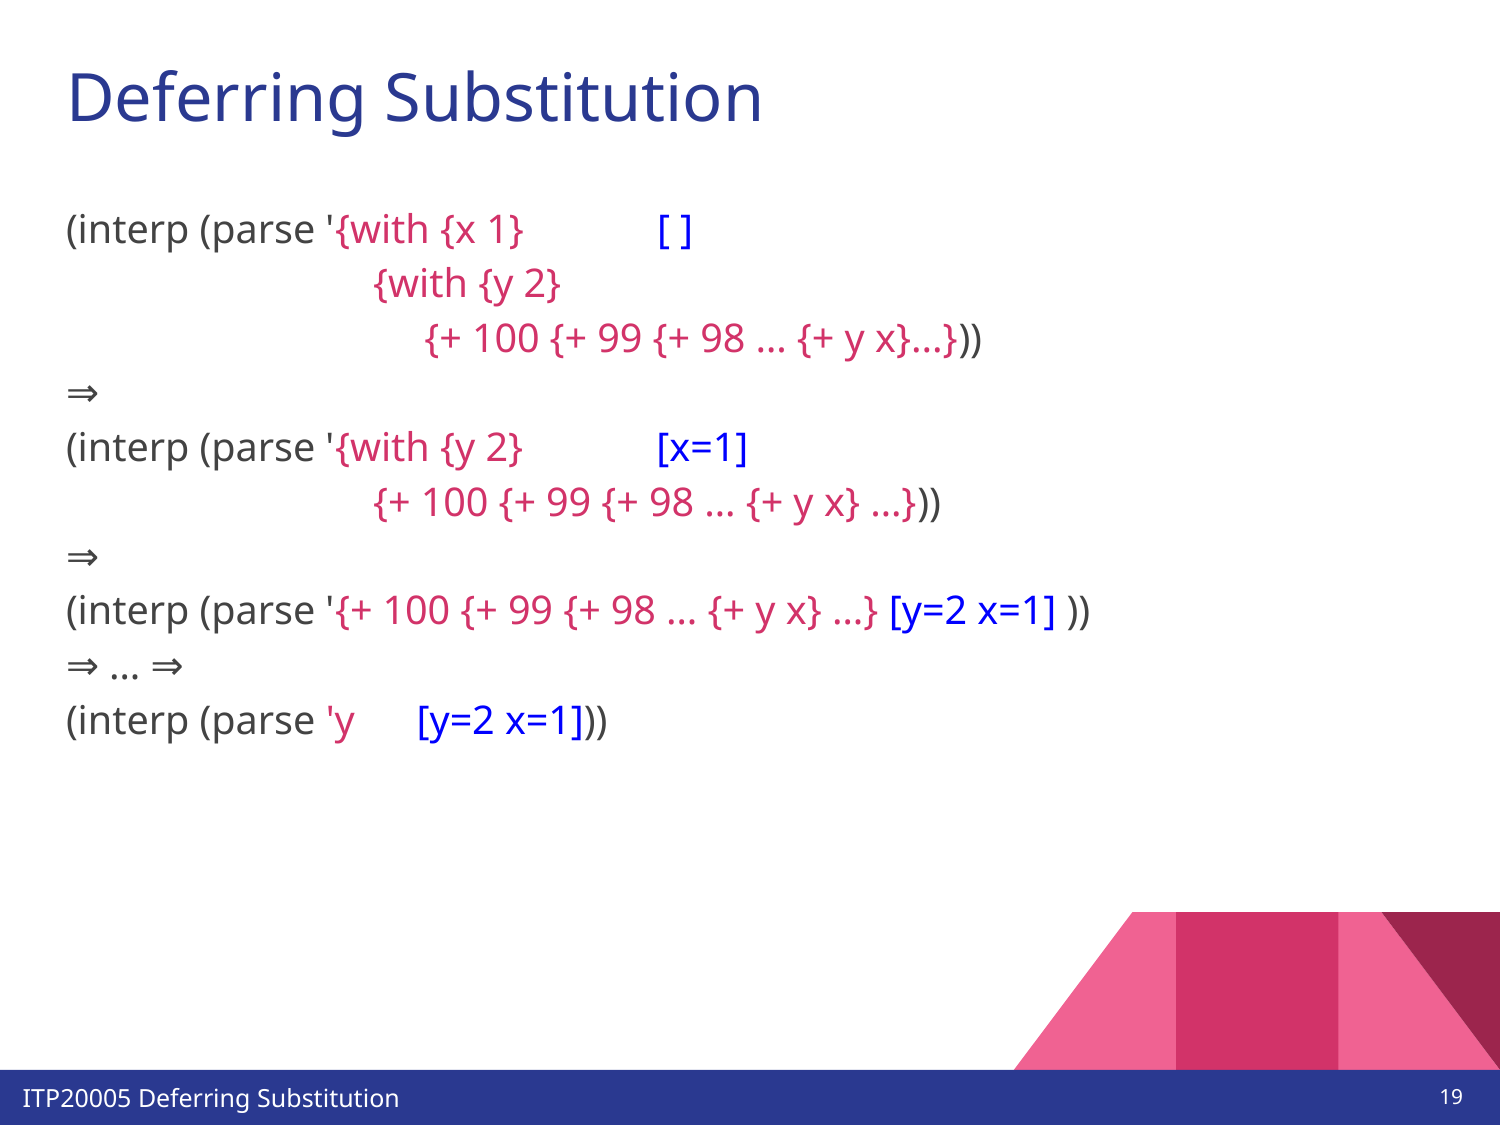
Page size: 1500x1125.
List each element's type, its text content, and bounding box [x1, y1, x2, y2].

title Deferring Substitution [51, 39, 1449, 173]
list (interp (parse '{with {x 1} [ ] {with {y 2} {+ 100 {+ 99 {+ 98 … {+ y x}...})) ⇒ (interp (parse '{with {y 2} [x=1] {+ 100 {+ 99 {+ 98 … {+ y x} …})) ⇒ (interp (parse '{+ 100 {+ 99 {+ 98 … {+ y x} …} [y=2 x=1] )) ⇒ … ⇒ (interp (parse 'y [y=2 x=1])) [51, 181, 1500, 912]
slide_number ‹#› [1387, 1054, 1478, 1125]
